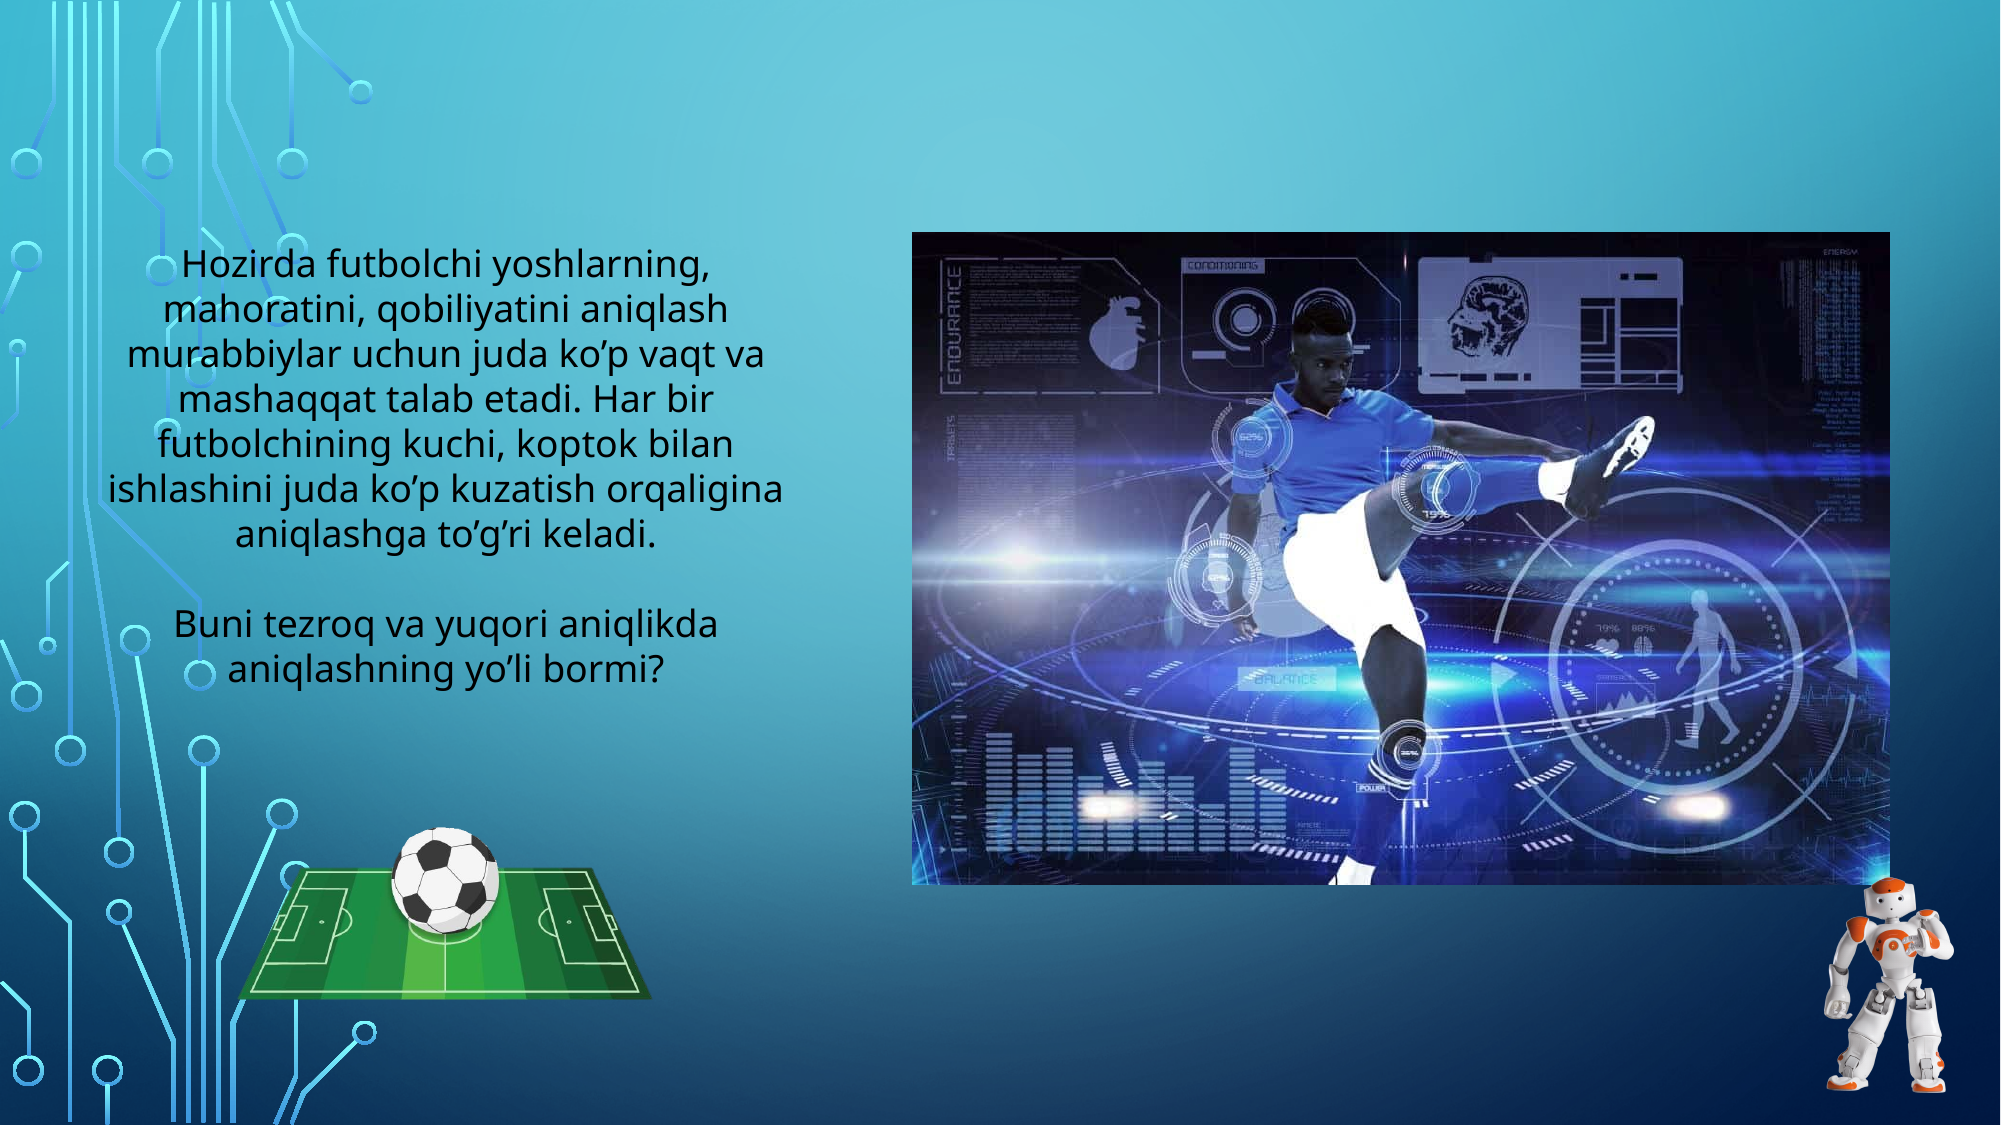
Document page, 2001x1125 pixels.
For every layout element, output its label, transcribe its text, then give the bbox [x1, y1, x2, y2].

picture [215, 815, 678, 1038]
picture [911, 232, 1955, 1094]
text_box Hozirda futbolchi yoshlarning, mahoratini, qobiliyatini aniqlash murabbiylar uchun juda ko’p vaqt va mashaqqat talab etadi. Har bir futbolchining kuchi, koptok bilan ishlashini juda ko’p kuzatish orqaligina aniqlashga to’g’ri keladi. Buni tezroq va yuqori aniqlikda aniqlashning yo’li bormi? [80, 232, 812, 698]
